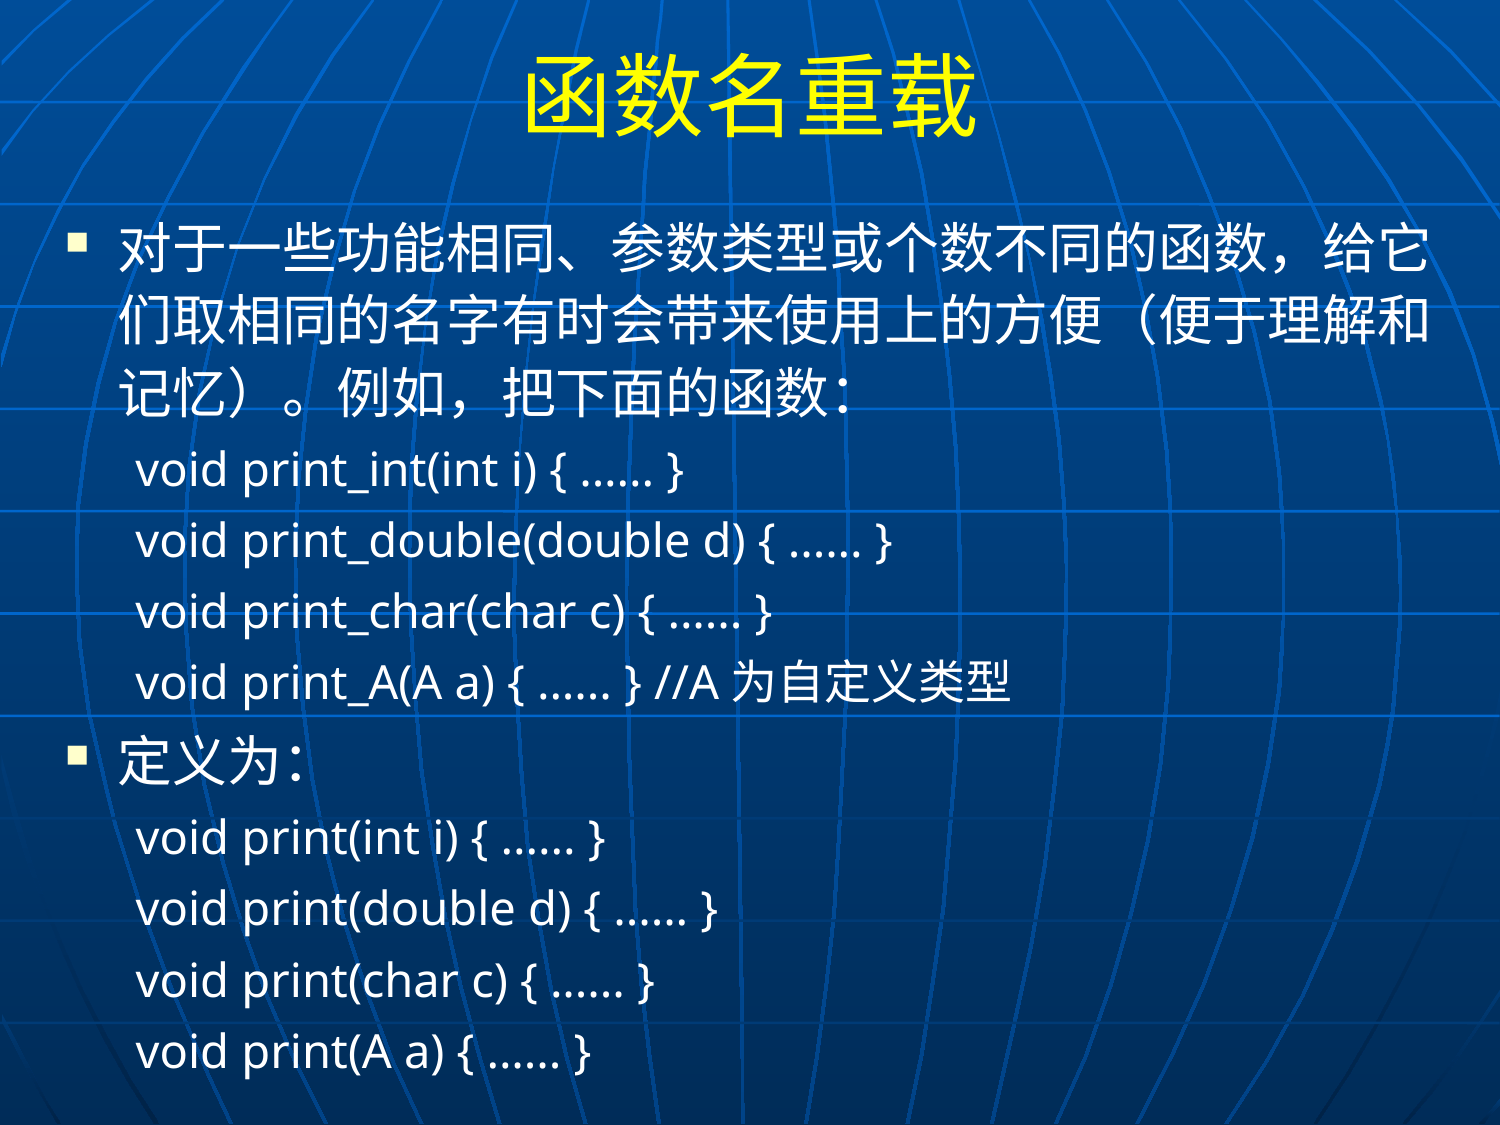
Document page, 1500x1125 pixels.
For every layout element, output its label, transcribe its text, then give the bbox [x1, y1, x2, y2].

list 对于一些功能相同、参数类型或个数不同的函数，给它们取相同的名字有时会带来使用上的方便（便于理解和记忆）。例如，把下面的函数： void print_int(int i) { ...... } void print_double(double d) { ...... } void print_char(char c) { ...... } void print_A(A a) { ...... } //A为自定义类型 定义为： void print(int i) { ...... } void print(double d) { ...... } void print(char c) { ...... } void print(A a) { ...... } [50, 200, 1459, 1094]
title 函数名重载 [112, 37, 1388, 150]
